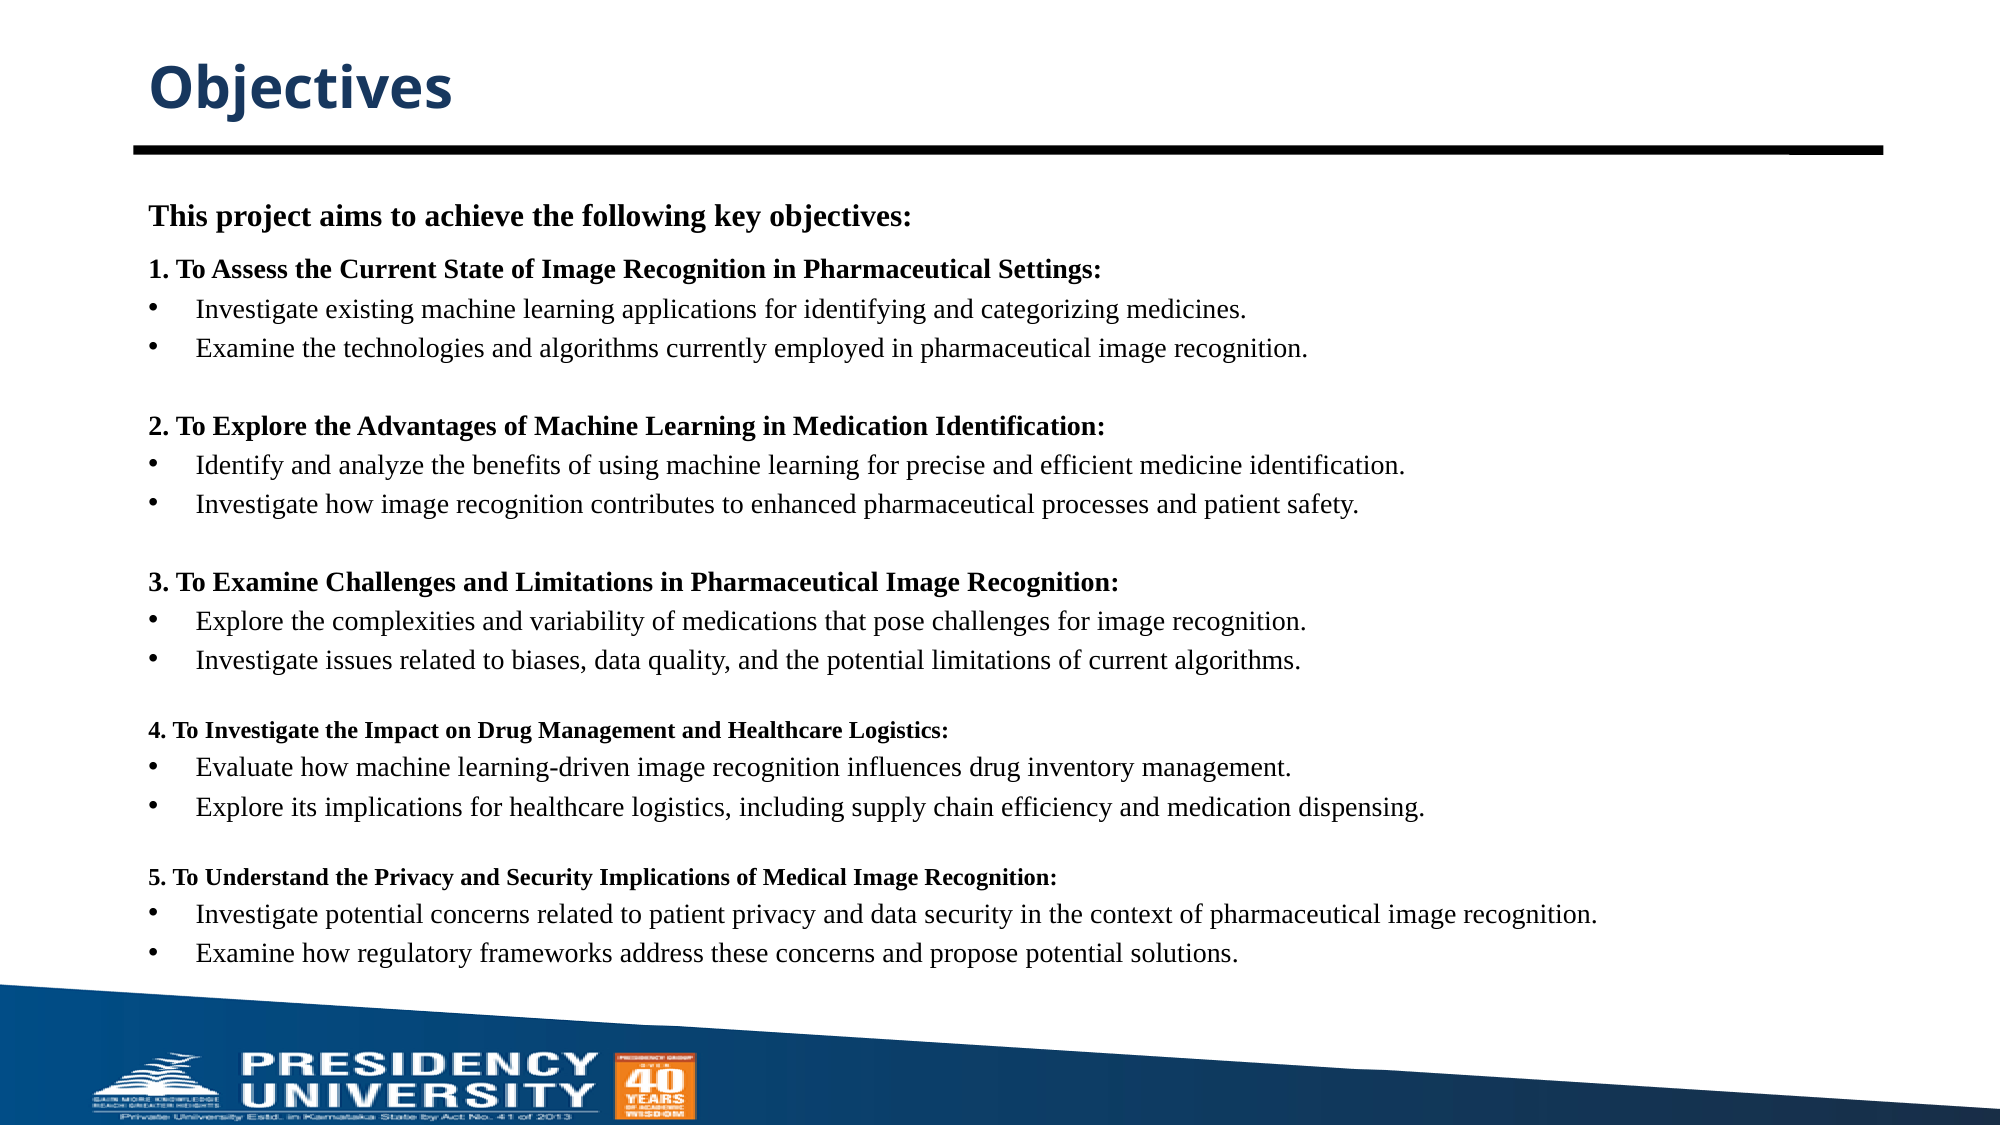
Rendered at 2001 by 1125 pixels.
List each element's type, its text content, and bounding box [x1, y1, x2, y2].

picture [0, 982, 2000, 1125]
title Objectives [133, 45, 1884, 125]
list This project aims to achieve the following key objectives: 1. To Assess the Current State of Image Recognition in Pharmaceutical Settings: Investigate existing machine learning applications for identifying and categorizing medicines. Examine the technologies and algorithms currently employed in pharmaceutical image recognition. 2. To Explore the Advantages of Machine Learning in Medication Identification: Identify and analyze the benefits of using machine learning for precise and efficient medicine identification. Investigate how image recognition contributes to enhanced pharmaceutical processes and patient safety. 3. To Examine Challenges and Limitations in Pharmaceutical Image Recognition: Explore the complexities and variability of medications that pose challenges for image recognition. Investigate issues related to biases, data quality, and the potential limitations of current algorithms. 4. To Investigate the Impact on Drug Management and Healthcare Logistics: Evaluate how machine learning-driven image recognition influences drug inventory management. Explore its implications for healthcare logistics, including supply chain efficiency and medication dispensing. 5. To Understand the Privacy and Security Implications of Medical Image Recognition: Investigate potential concerns related to patient privacy and data security in the context of pharmaceutical image recognition. Examine how regulatory frameworks address these concerns and propose potential solutions. [133, 187, 1871, 992]
